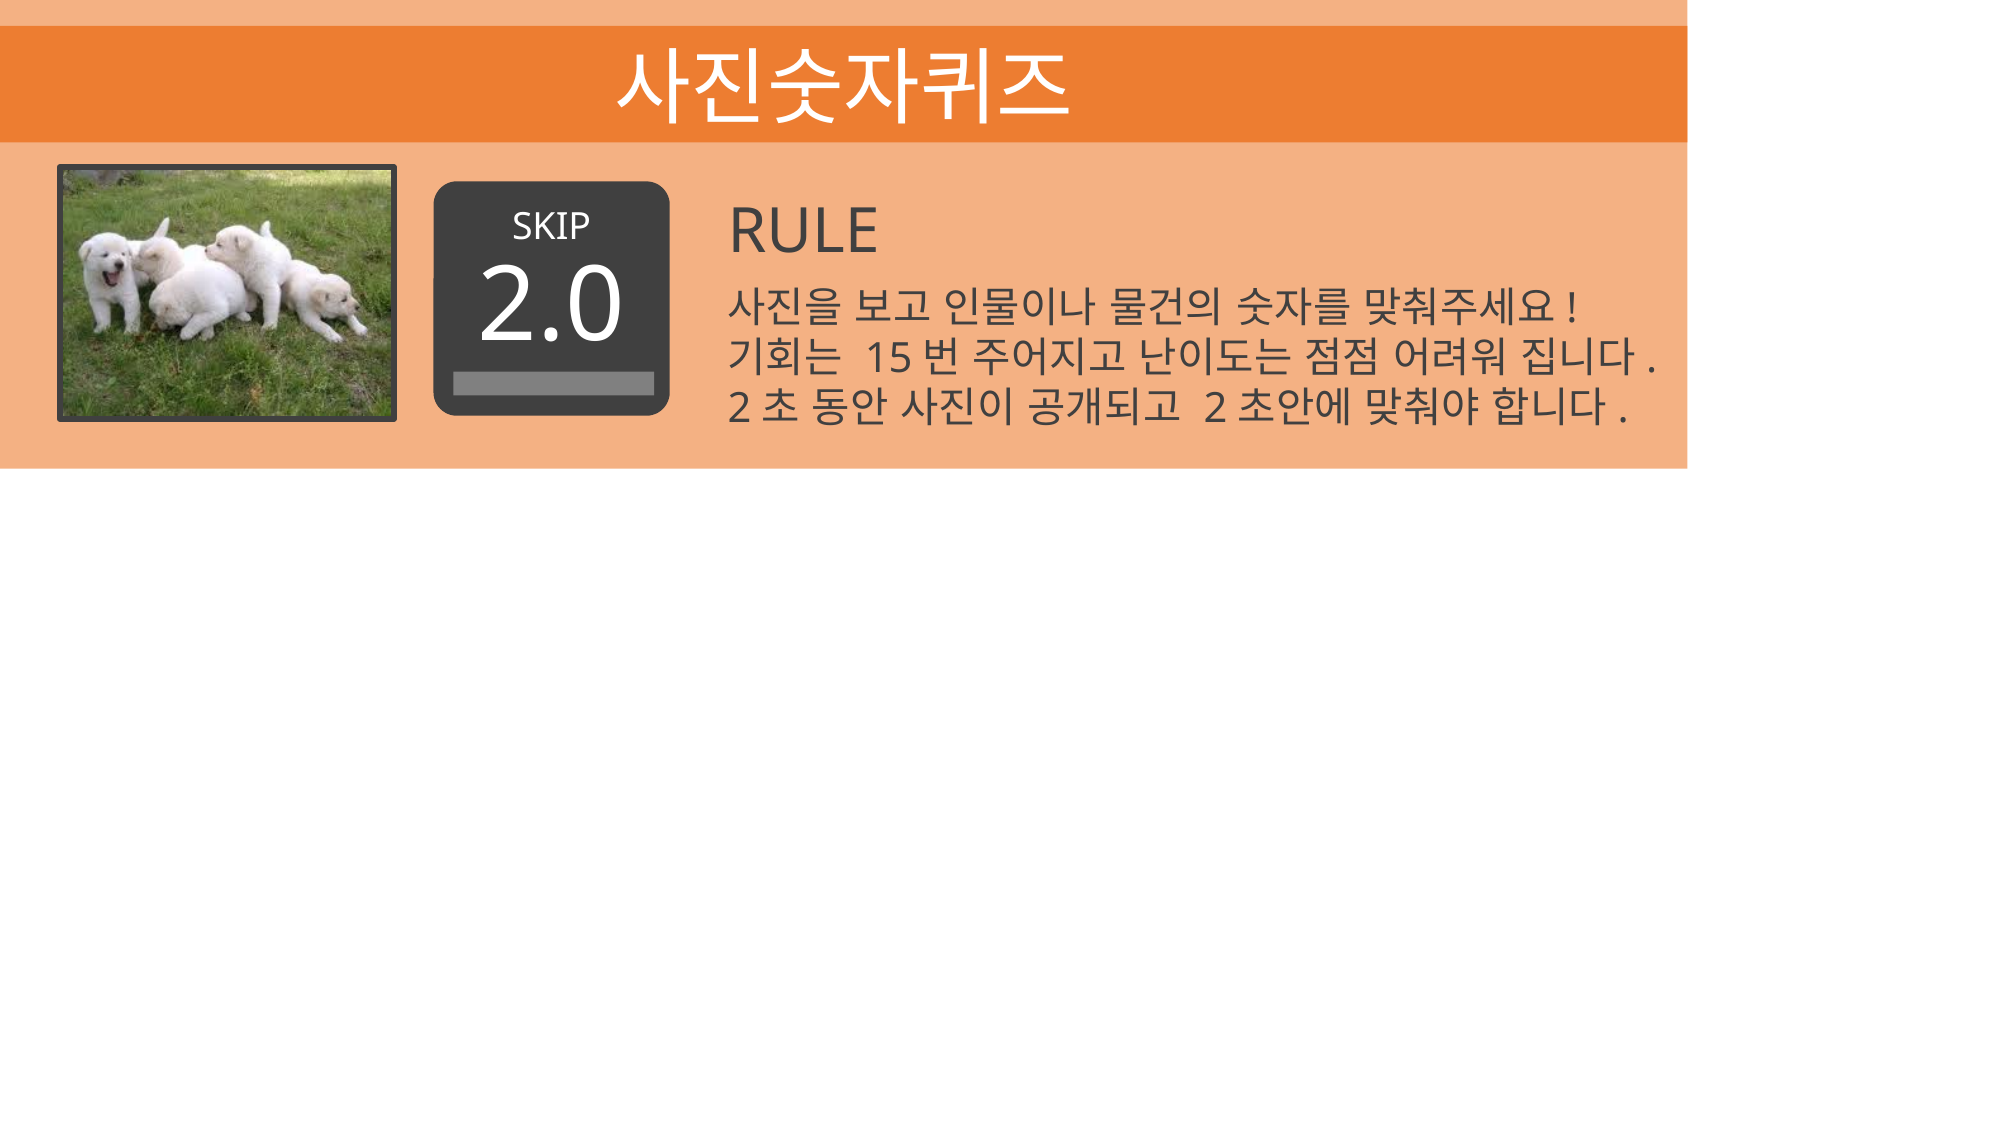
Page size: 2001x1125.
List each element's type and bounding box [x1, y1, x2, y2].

text_box [0, 0, 1688, 469]
